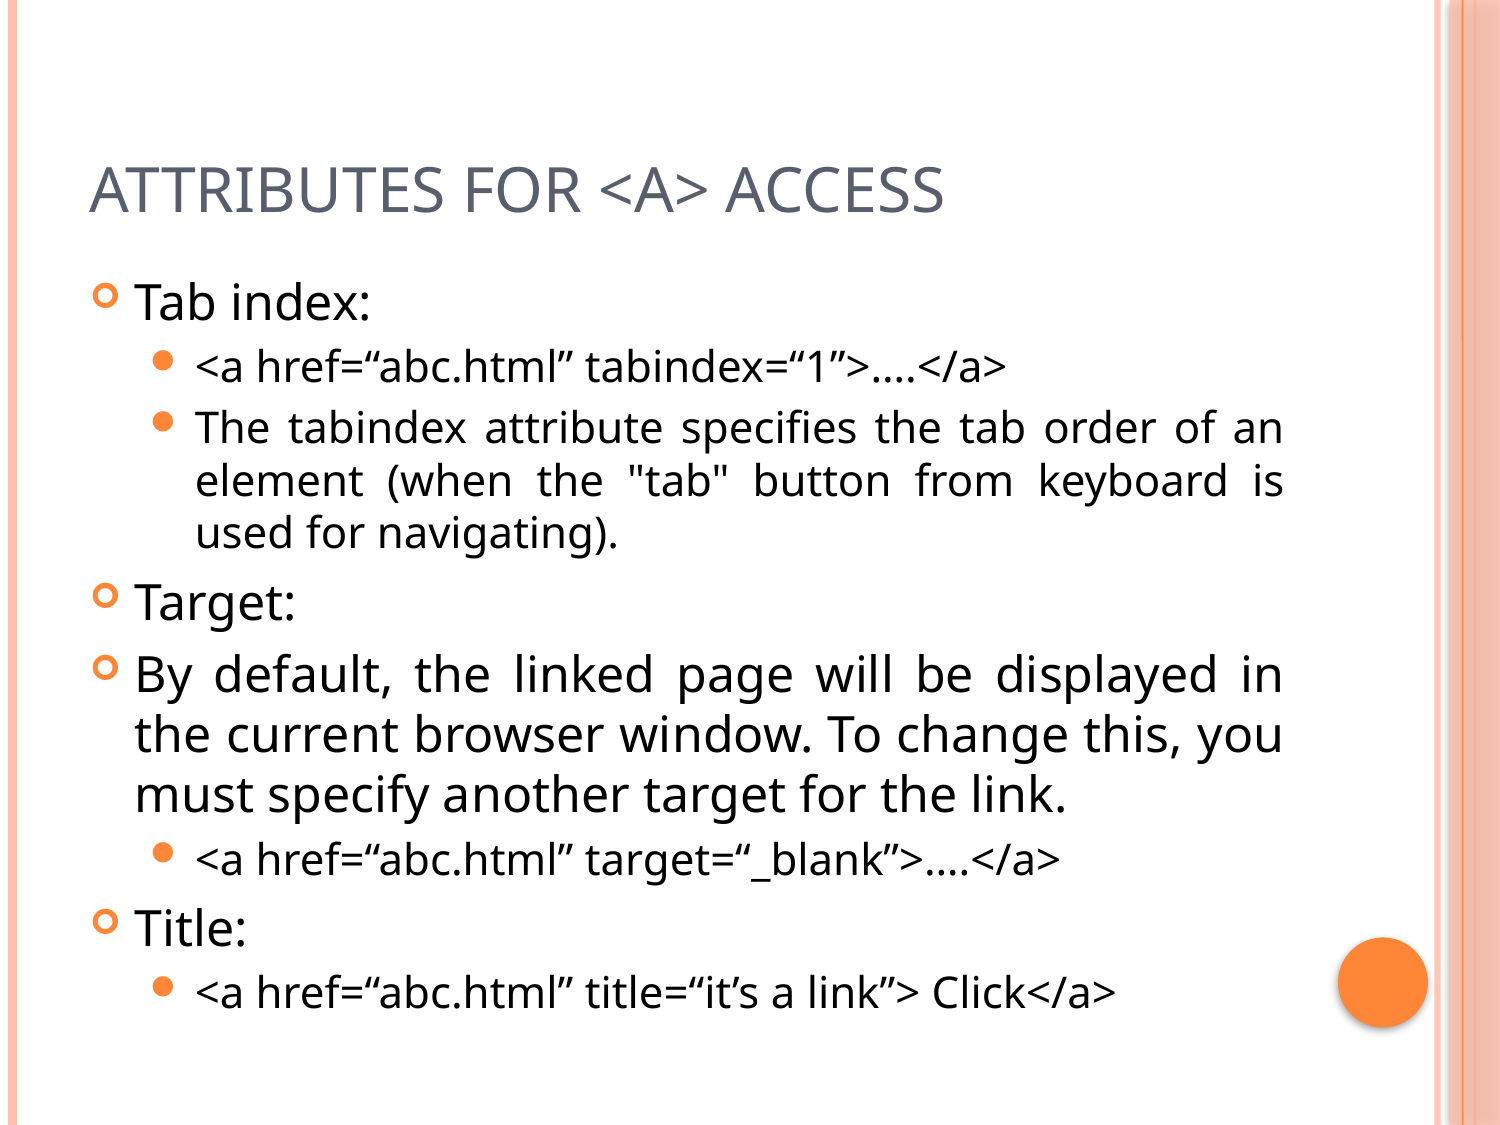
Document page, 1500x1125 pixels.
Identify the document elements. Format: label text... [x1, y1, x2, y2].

title Attributes for <a> access [75, 45, 1300, 233]
list Tab index: <a href=“abc.html” tabindex=“1”>….</a> The tabindex attribute specifies the tab order of an element (when the "tab" button from keyboard is used for navigating). Target: By default, the linked page will be displayed in the current browser window. To change this, you must specify another target for the link. <a href=“abc.html” target=“_blank”>….</a> Title: <a href=“abc.html” title=“it’s a link”> Click</a> [75, 262, 1300, 1062]
